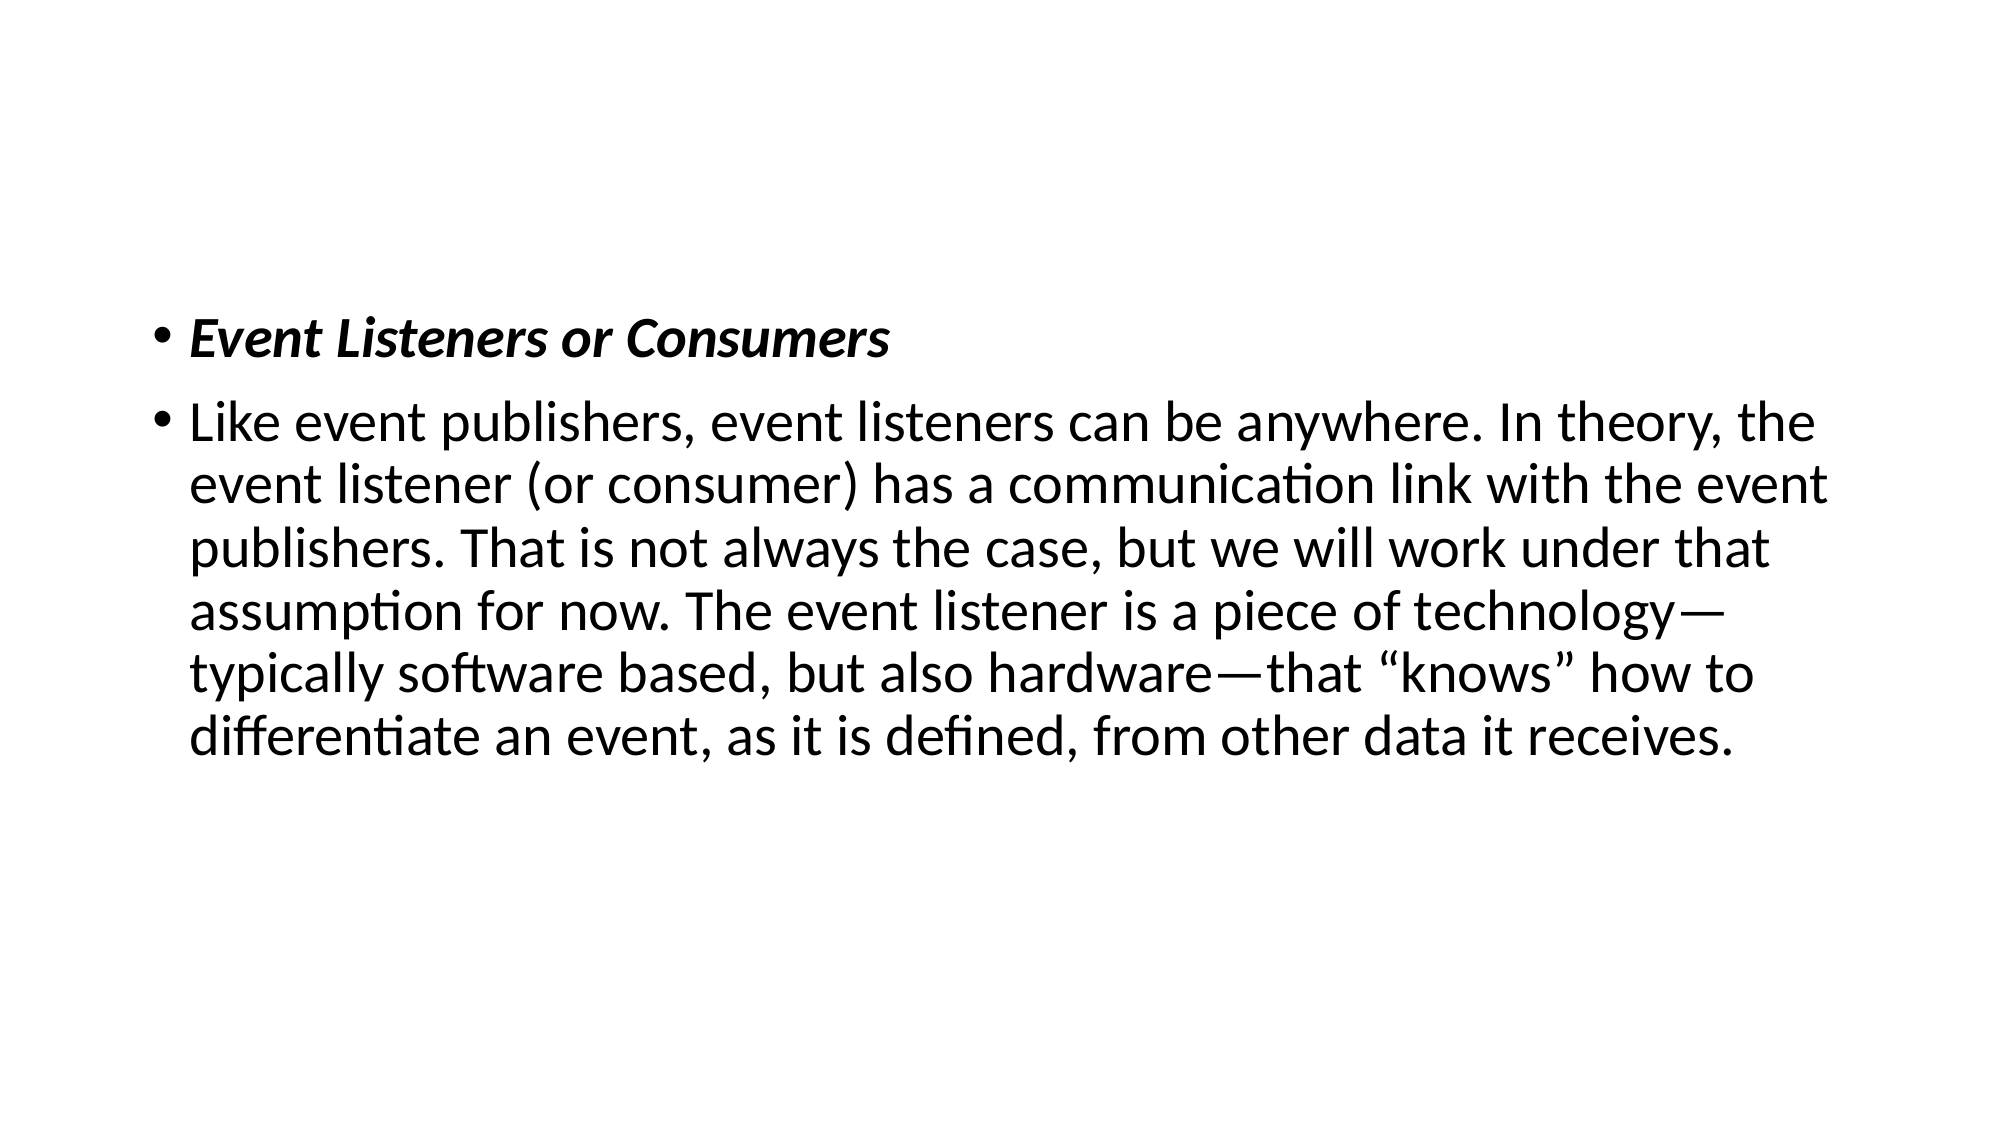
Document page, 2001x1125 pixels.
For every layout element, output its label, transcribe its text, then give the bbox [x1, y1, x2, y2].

list Event Listeners or Consumers Like event publishers, event listeners can be anywhere. In theory, the event listener (or consumer) has a communication link with the event publishers. That is not always the case, but we will work under that assumption for now. The event listener is a piece of technology—typically software based, but also hardware—that “knows” how to differentiate an event, as it is defined, from other data it receives. [137, 299, 1863, 1014]
